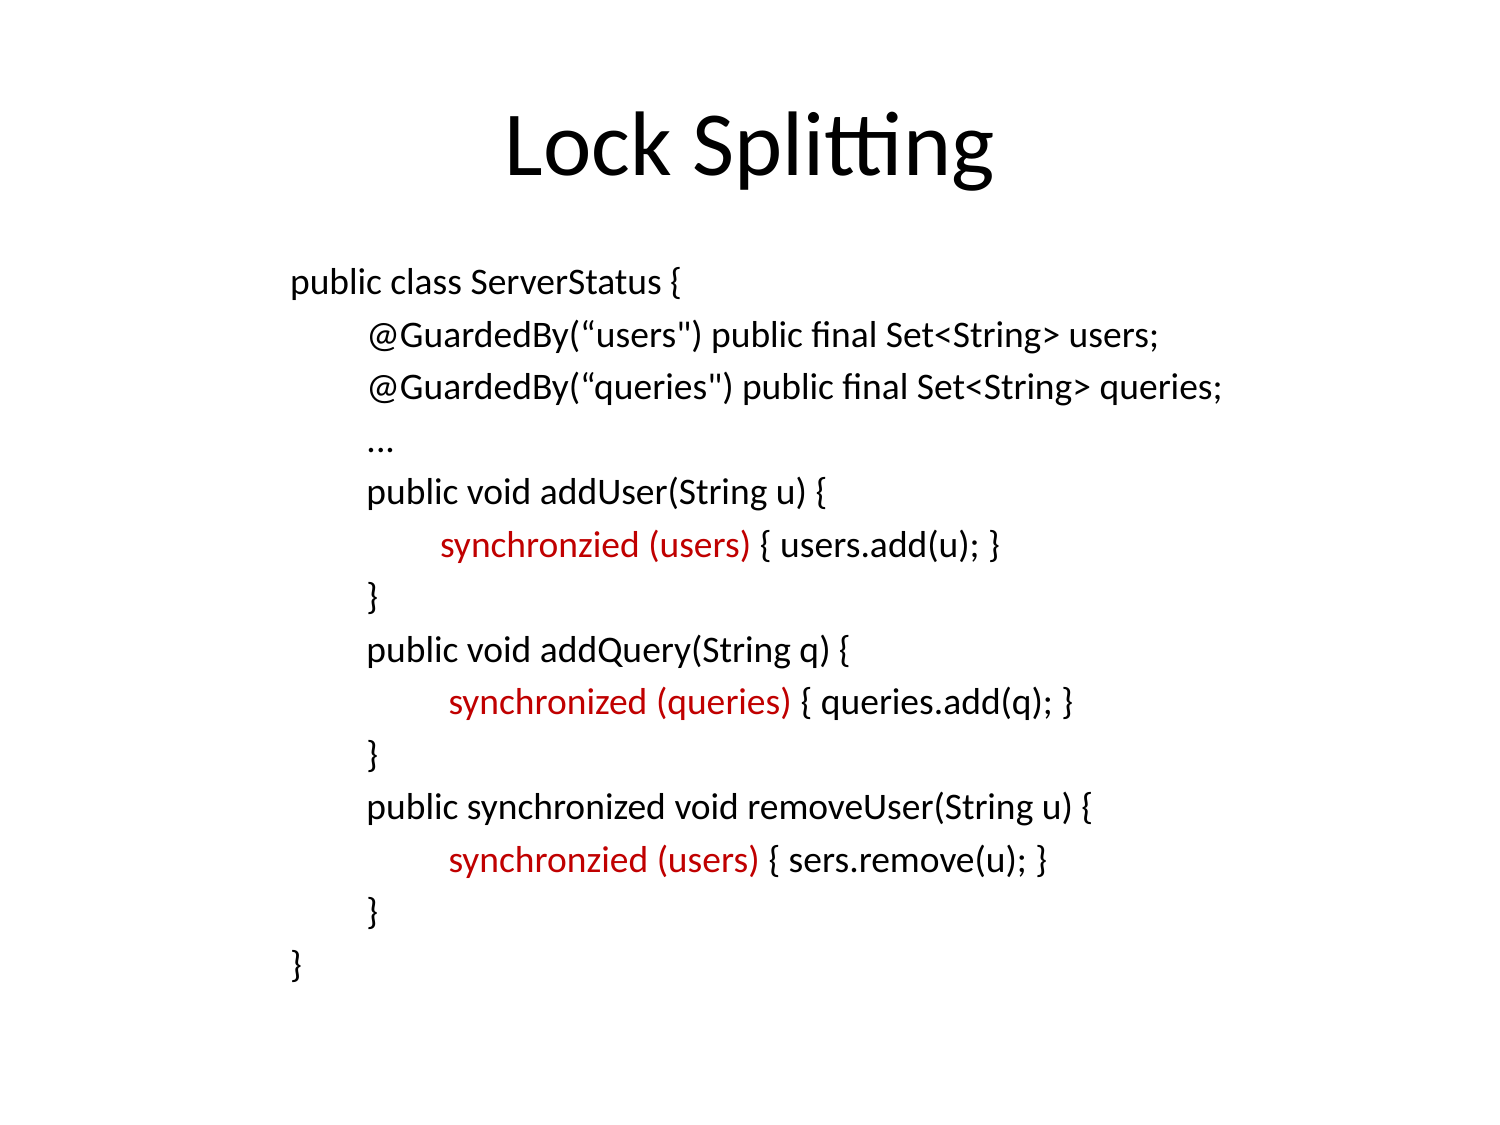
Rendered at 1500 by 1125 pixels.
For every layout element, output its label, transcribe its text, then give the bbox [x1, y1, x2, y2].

list public class ServerStatus { @GuardedBy(“users") public final Set<String> users; @GuardedBy(“queries") public final Set<String> queries; ... public void addUser(String u) { synchronzied (users) { users.add(u); } } public void addQuery(String q) { synchronized (queries) { queries.add(q); } } public synchronized void removeUser(String u) { synchronzied (users) { sers.remove(u); } } } [275, 249, 1363, 993]
title Lock Splitting [75, 45, 1425, 233]
